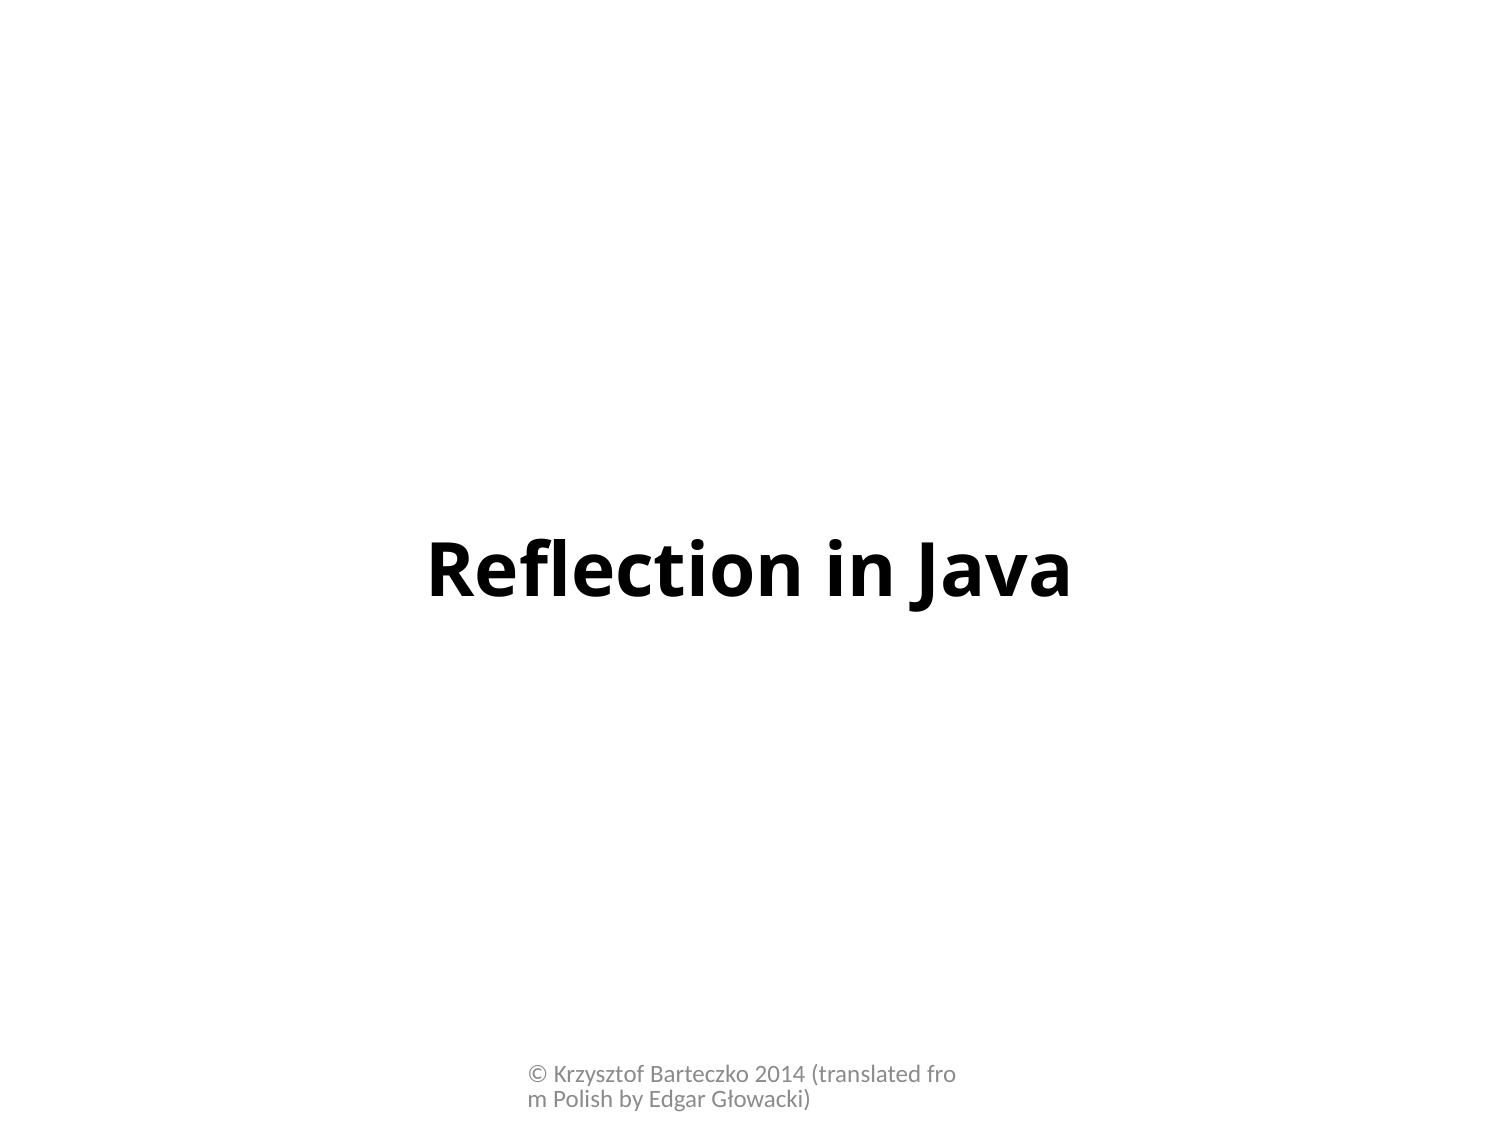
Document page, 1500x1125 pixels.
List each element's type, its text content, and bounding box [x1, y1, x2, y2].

footer © Krzysztof Barteczko 2014 (translated from Polish by Edgar Głowacki) [512, 1042, 988, 1103]
title Reflection in Java [112, 443, 1388, 870]
